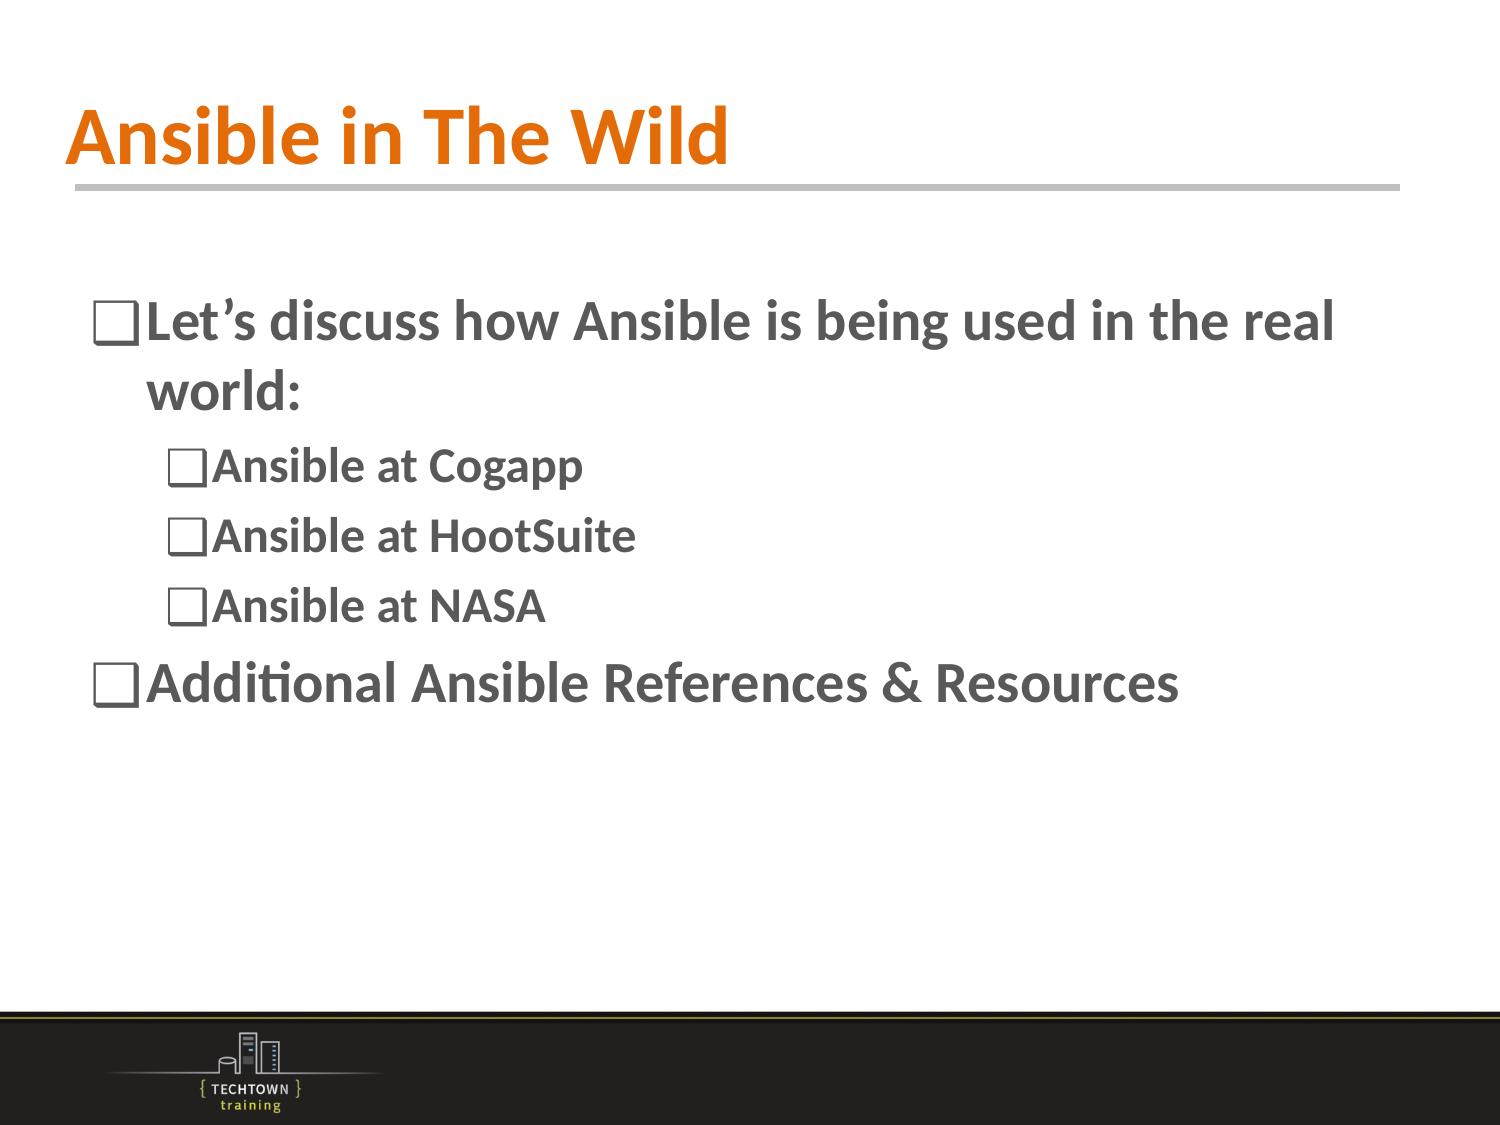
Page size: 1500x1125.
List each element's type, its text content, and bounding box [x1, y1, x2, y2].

title Ansible in The Wild [50, 37, 1450, 225]
picture [0, 0, 1500, 1125]
text_box Let’s discuss how Ansible is being used in the real world: Ansible at Cogapp Ansible at HootSuite Ansible at NASA Additional Ansible References & Resources [75, 274, 1450, 780]
